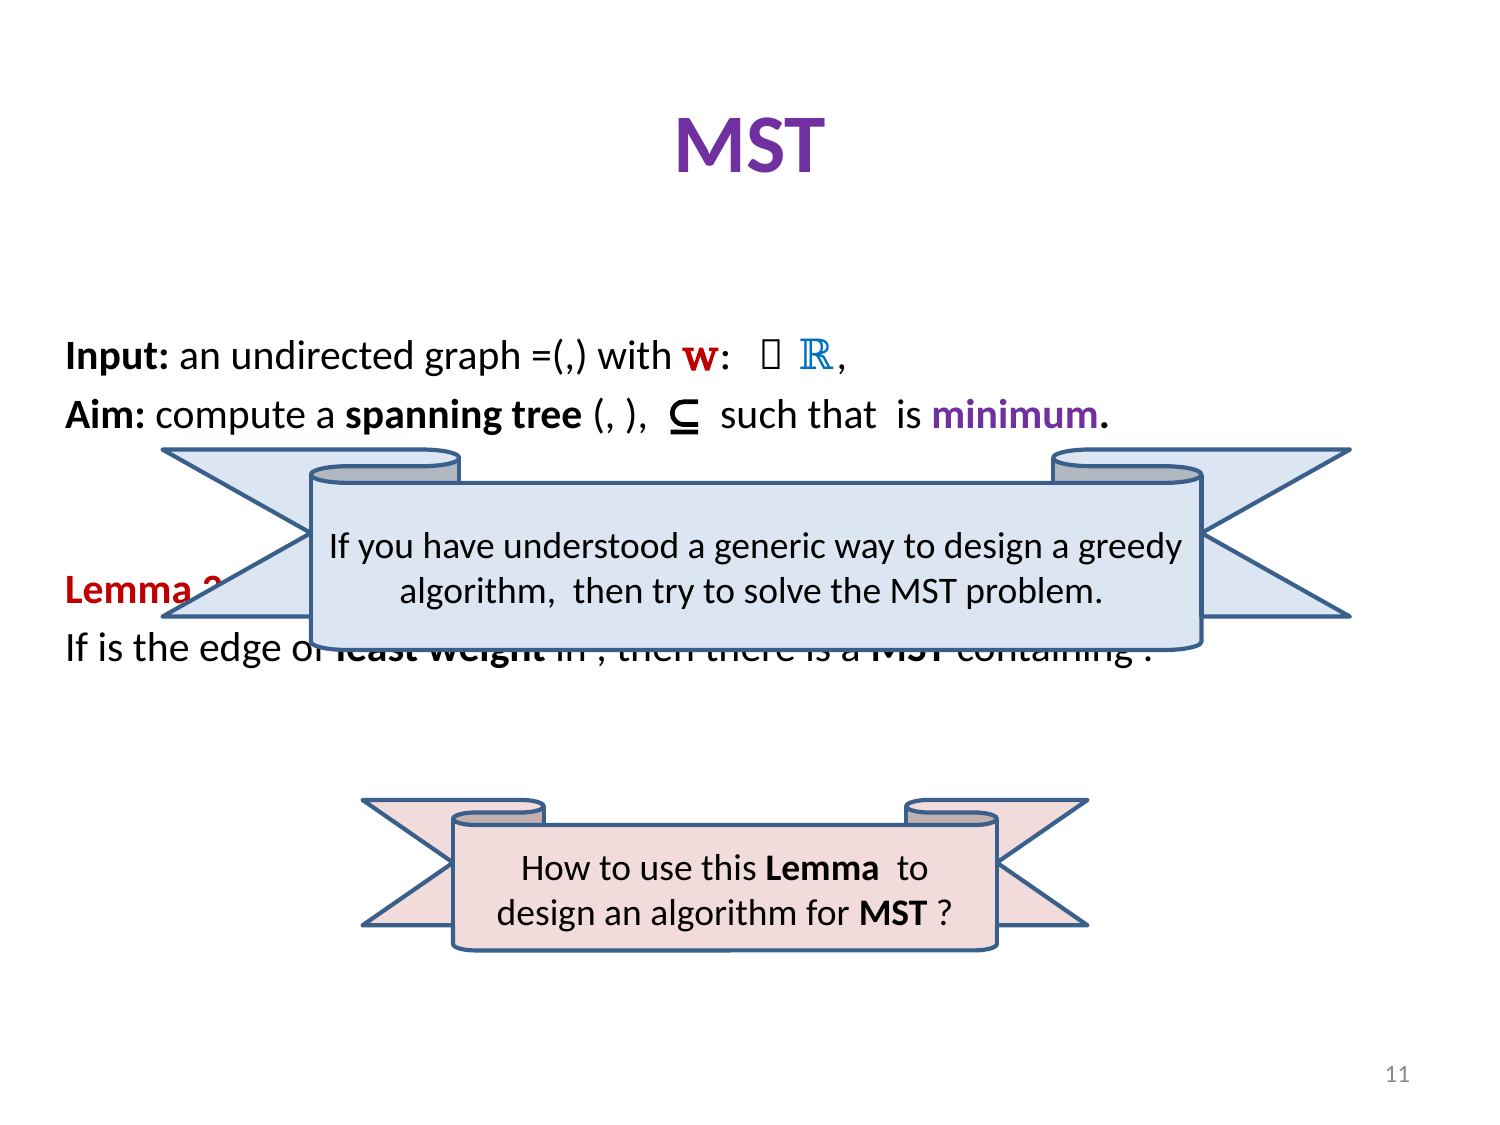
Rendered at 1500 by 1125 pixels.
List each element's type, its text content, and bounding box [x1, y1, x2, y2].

title MST [75, 45, 1425, 233]
text_box How to use this Lemma to design an algorithm for MST ? [360, 797, 1090, 953]
slide_number 11 [1074, 1042, 1425, 1103]
text_box If you have understood a generic way to design a greedy algorithm, then try to solve the MST problem. [160, 447, 1352, 653]
